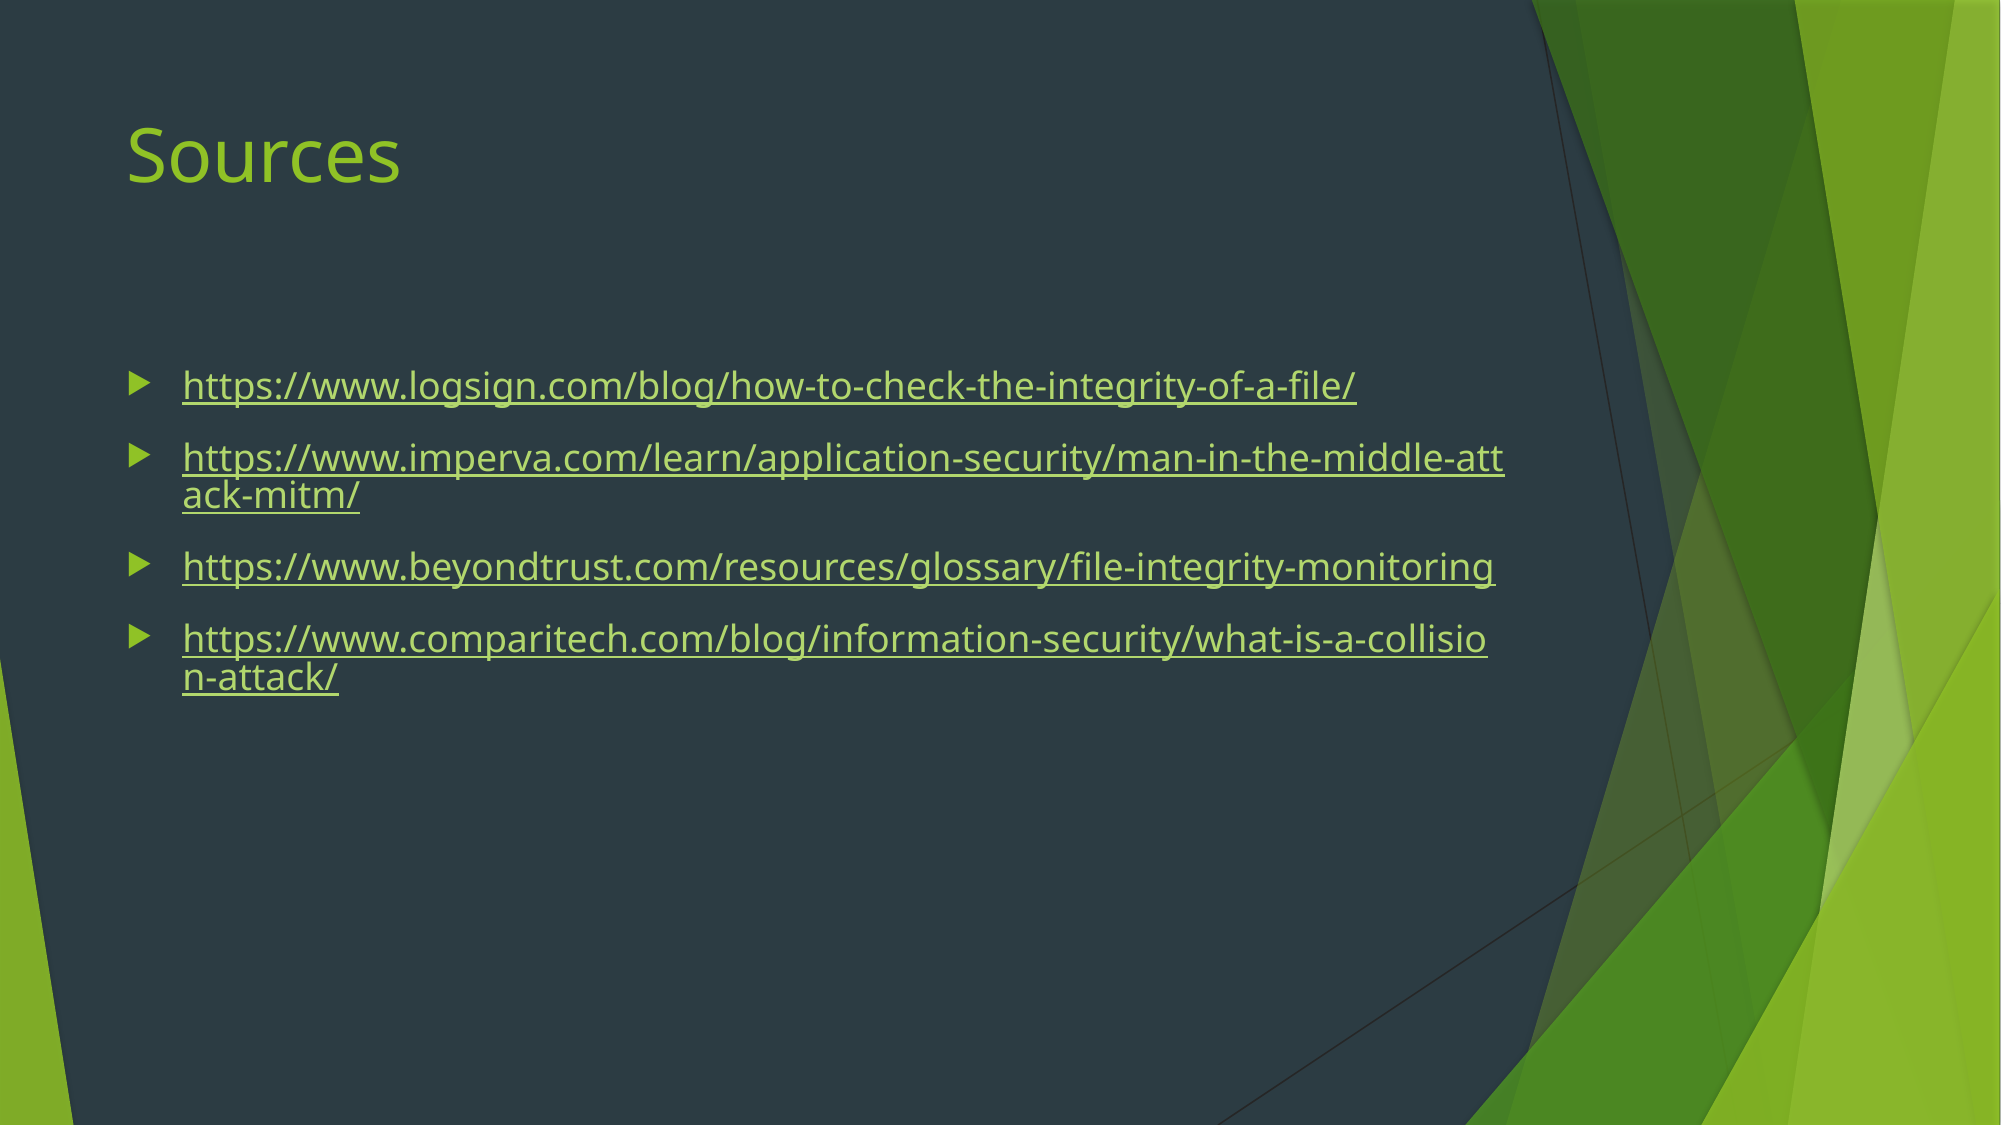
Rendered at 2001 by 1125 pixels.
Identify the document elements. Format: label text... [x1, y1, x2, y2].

list https://www.logsign.com/blog/how-to-check-the-integrity-of-a-file/ https://www.imperva.com/learn/application-security/man-in-the-middle-attack-mitm/ https://www.beyondtrust.com/resources/glossary/file-integrity-monitoring https://www.comparitech.com/blog/information-security/what-is-a-collision-attack/ [111, 354, 1522, 992]
title Sources [111, 99, 1522, 317]
